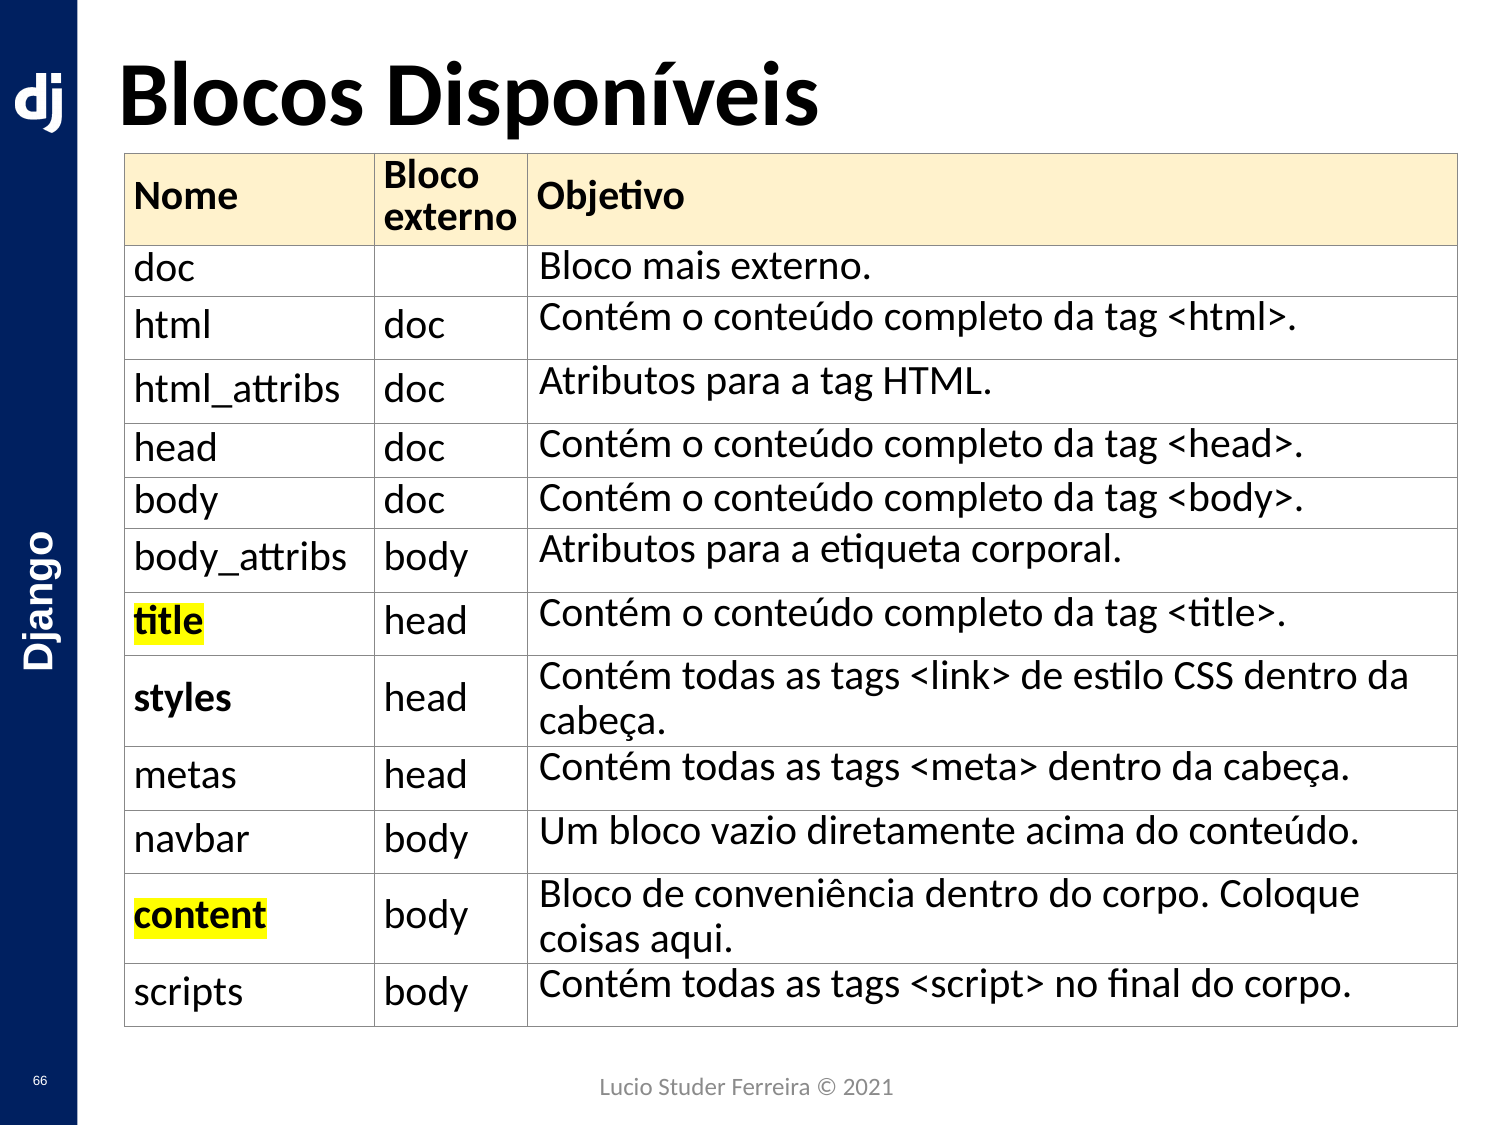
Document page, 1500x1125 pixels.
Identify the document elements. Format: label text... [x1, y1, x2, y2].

table_cell Atributos para a tag HTML. [528, 360, 1457, 423]
table_cell Contém o conteúdo completo da tag <body>. [528, 478, 1457, 528]
table_cell Contém o conteúdo completo da tag <html>. [528, 297, 1457, 359]
table_cell body [375, 529, 527, 592]
table_header Nome [125, 154, 374, 245]
table_cell Bloco de conveniência dentro do corpo. Coloque coisas aqui. [528, 874, 1457, 963]
table_cell Um bloco vazio diretamente acima do conteúdo. [528, 811, 1457, 873]
table_cell styles [125, 656, 374, 746]
table_cell metas [125, 747, 374, 810]
table_cell doc [375, 297, 527, 359]
table_cell doc [375, 424, 527, 477]
table_header Bloco externo [375, 154, 527, 245]
table_cell doc [375, 478, 527, 528]
table_cell head [375, 747, 527, 810]
title Blocos Disponíveis [103, 30, 1437, 162]
table_cell html_attribs [125, 360, 374, 423]
table_cell Contém o conteúdo completo da tag <head>. [528, 424, 1457, 477]
table_cell head [125, 424, 374, 477]
table_cell body_attribs [125, 529, 374, 592]
table_cell Contém todas as tags <script> no final do corpo. [528, 964, 1457, 1026]
table_cell body [125, 478, 374, 528]
table_header Objetivo [528, 154, 1457, 245]
picture [15, 73, 62, 133]
table_cell scripts [125, 964, 374, 1026]
table_cell [375, 246, 527, 296]
table_cell Contém o conteúdo completo da tag <title>. [528, 593, 1457, 655]
table_cell body [375, 964, 527, 1026]
table_cell body [375, 874, 527, 963]
table_cell content [125, 874, 374, 963]
table_cell doc [375, 360, 527, 423]
table_cell doc [125, 246, 374, 296]
table_cell body [375, 811, 527, 873]
table_cell head [375, 593, 527, 655]
table_cell title [125, 593, 374, 655]
table_cell Atributos para a etiqueta corporal. [528, 529, 1457, 592]
table_cell html [125, 297, 374, 359]
table_cell head [375, 656, 527, 746]
table_cell Contém todas as tags <link> de estilo CSS dentro da cabeça. [528, 656, 1457, 746]
table_cell navbar [125, 811, 374, 873]
table_cell Bloco mais externo. [528, 246, 1457, 296]
table_cell Contém todas as tags <meta> dentro da cabeça. [528, 747, 1457, 810]
